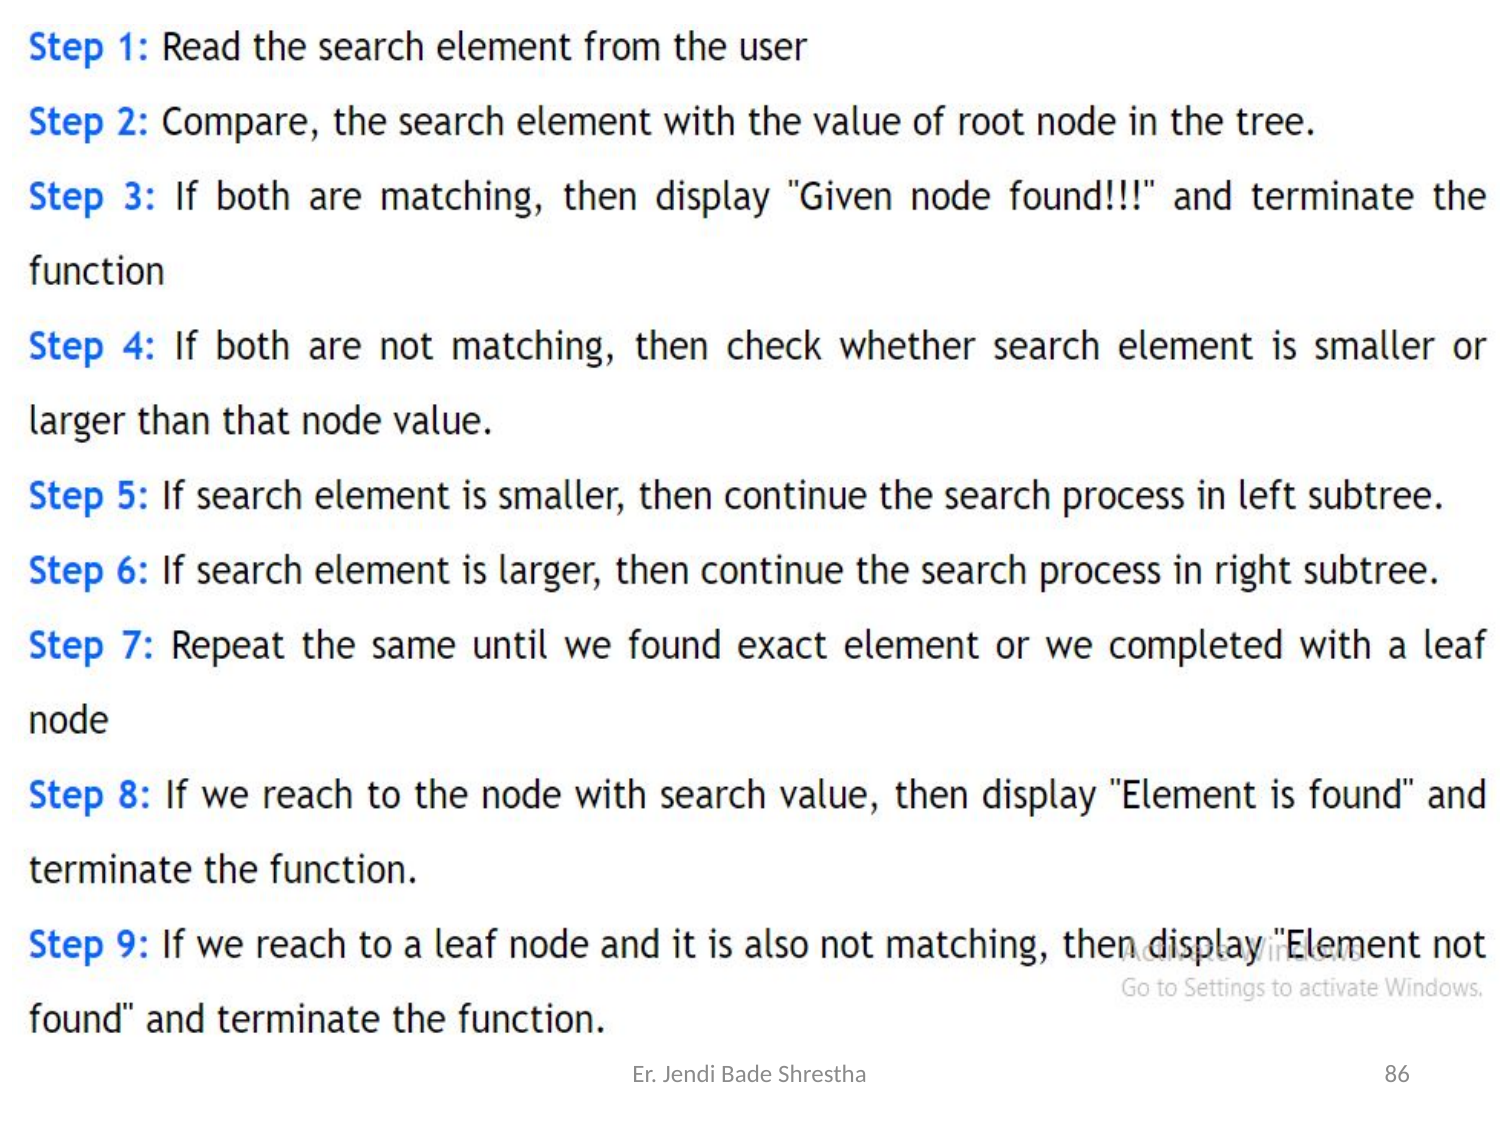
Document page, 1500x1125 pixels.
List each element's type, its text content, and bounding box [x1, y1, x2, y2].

picture [12, 24, 1500, 1038]
footer Er. Jendi Bade Shrestha [512, 1042, 988, 1103]
slide_number 86 [1074, 1042, 1425, 1103]
